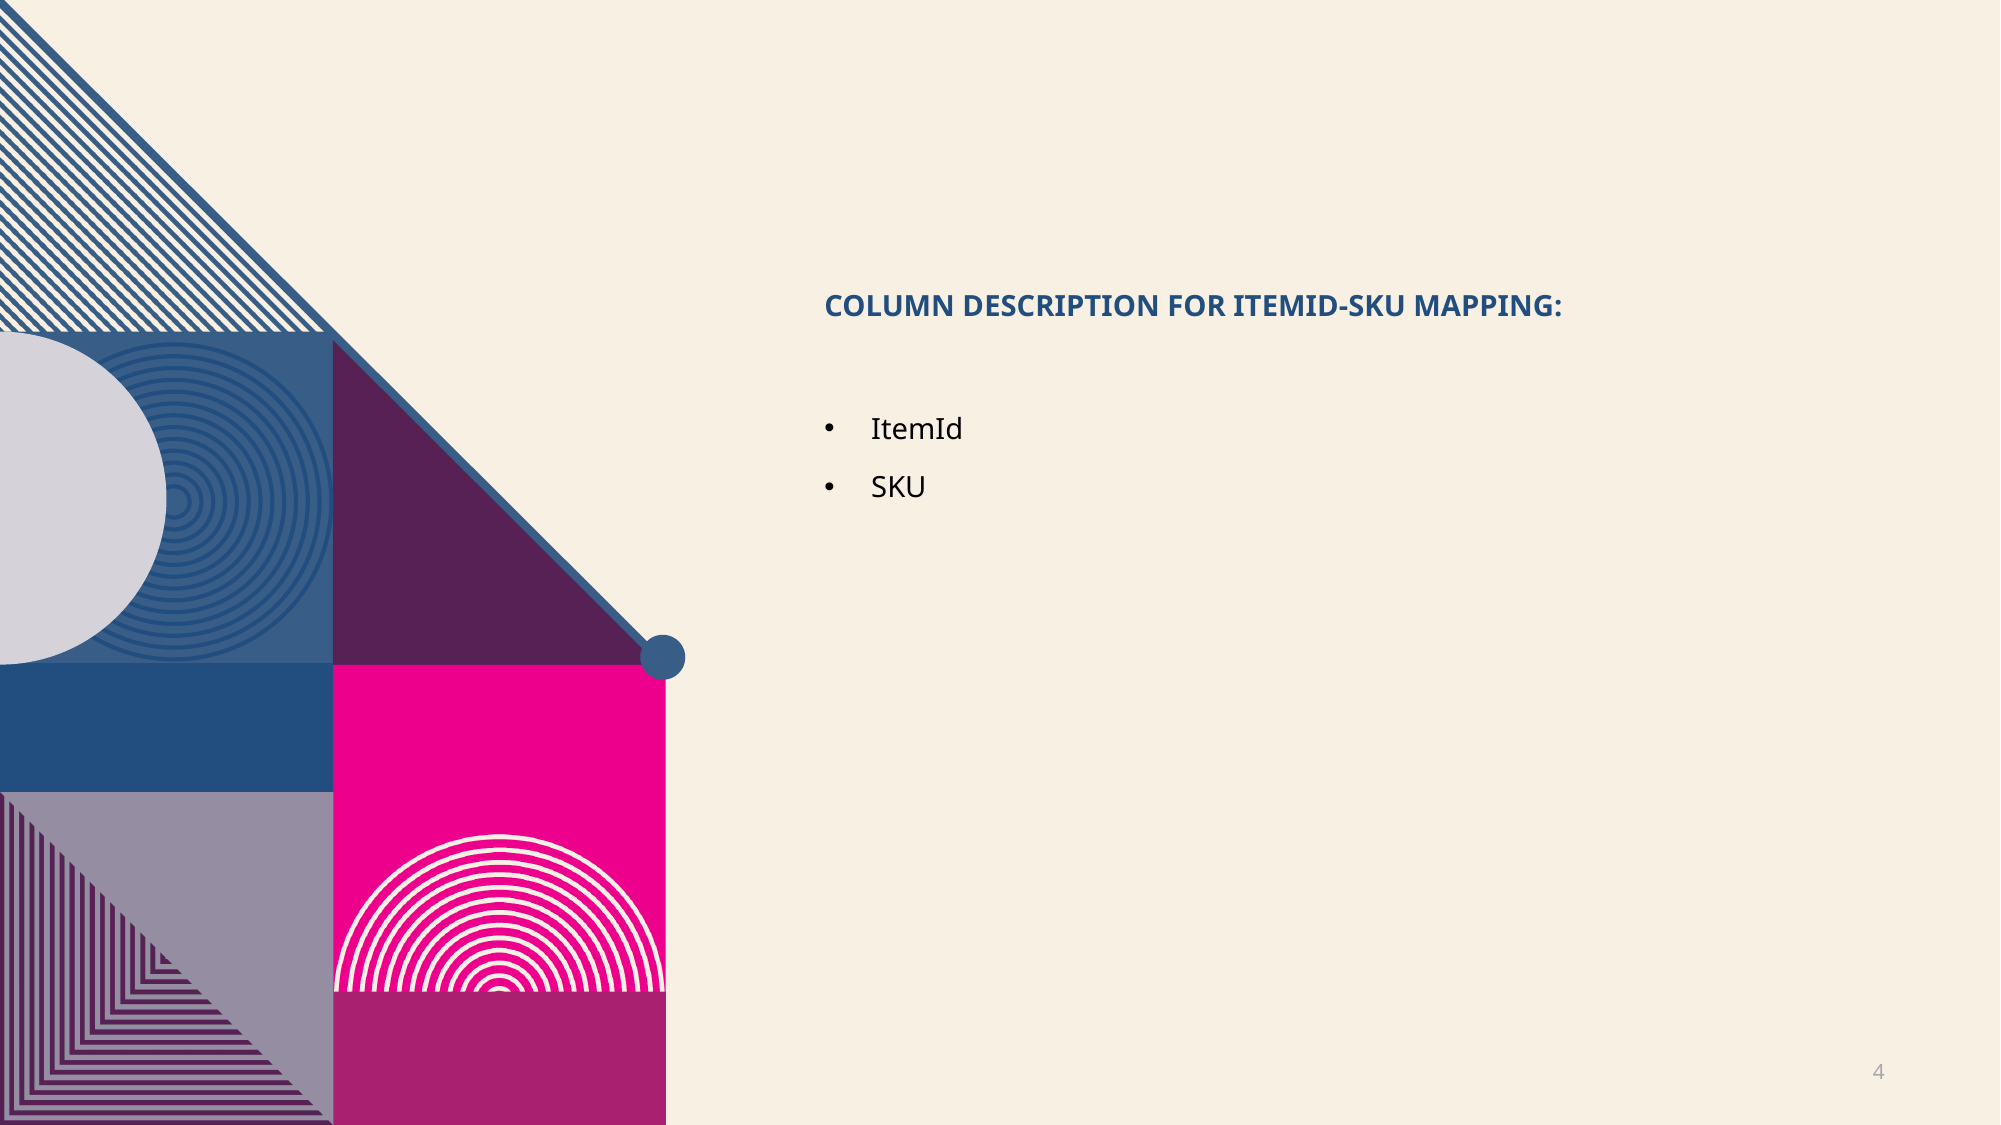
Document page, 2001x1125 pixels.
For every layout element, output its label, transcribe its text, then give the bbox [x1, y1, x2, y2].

slide_number 4 [1824, 1042, 1900, 1103]
list ItemId SKU [809, 379, 1860, 980]
picture [0, 9, 325, 333]
picture [334, 834, 665, 991]
picture [6, 0, 332, 326]
title Column Description for ItemID-SKU Mapping: [809, 22, 1860, 365]
picture [0, 792, 333, 1125]
